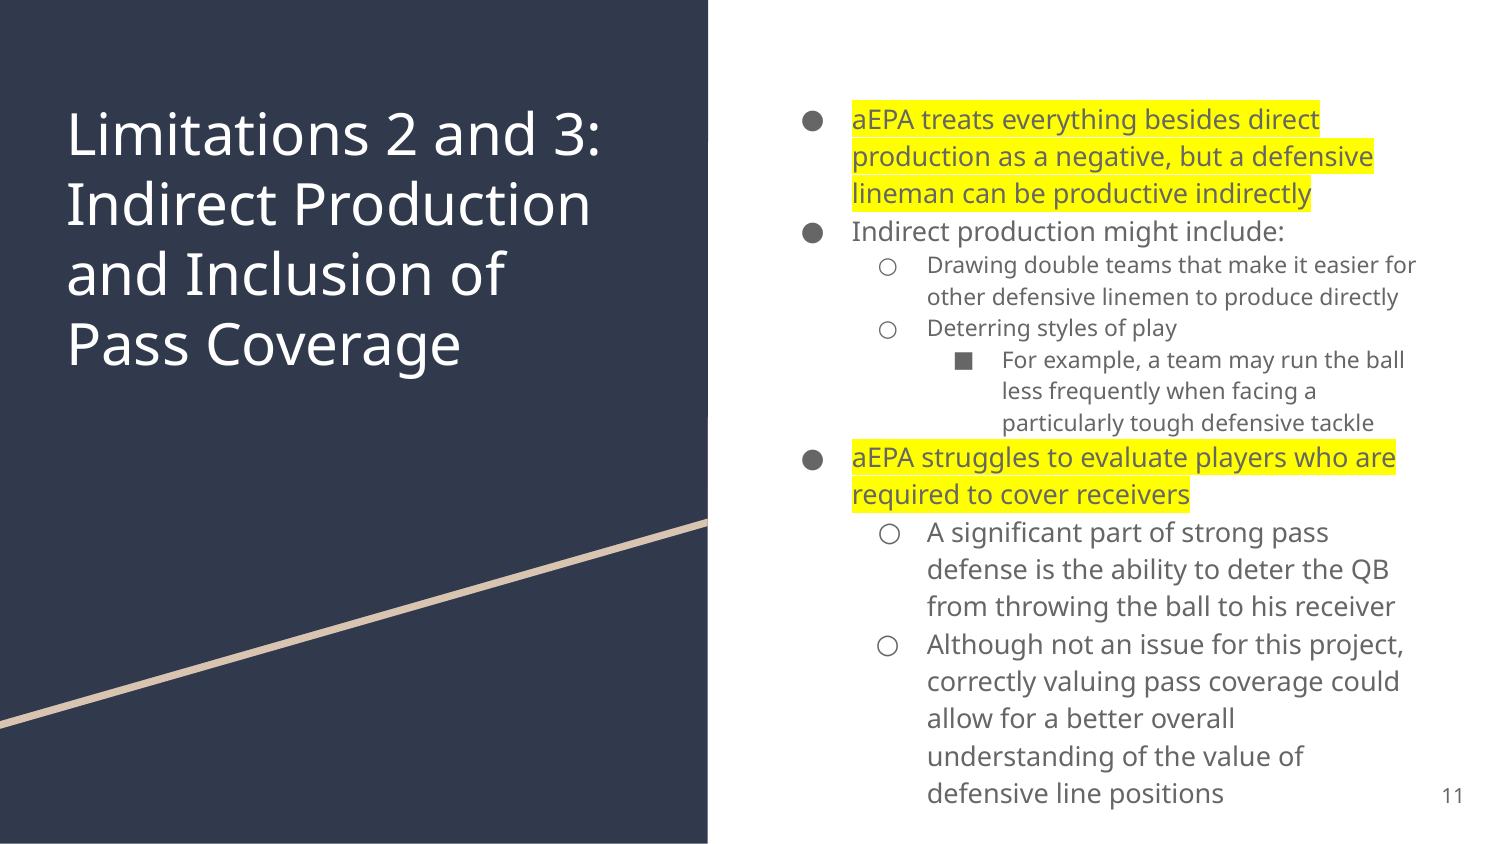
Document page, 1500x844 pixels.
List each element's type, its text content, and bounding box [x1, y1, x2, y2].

list aEPA treats everything besides direct production as a negative, but a defensive lineman can be productive indirectly Indirect production might include: Drawing double teams that make it easier for other defensive linemen to produce directly Deterring styles of play For example, a team may run the ball less frequently when facing a particularly tough defensive tackle aEPA struggles to evaluate players who are required to cover receivers A significant part of strong pass defense is the ability to deter the QB from throwing the ball to his receiver Although not an issue for this project, correctly valuing pass coverage could allow for a better overall understanding of the value of defensive line positions [761, 82, 1446, 755]
title Limitations 2 and 3: Indirect Production and Inclusion of Pass Coverage [51, 82, 660, 494]
slide_number 11 [1389, 764, 1480, 830]
